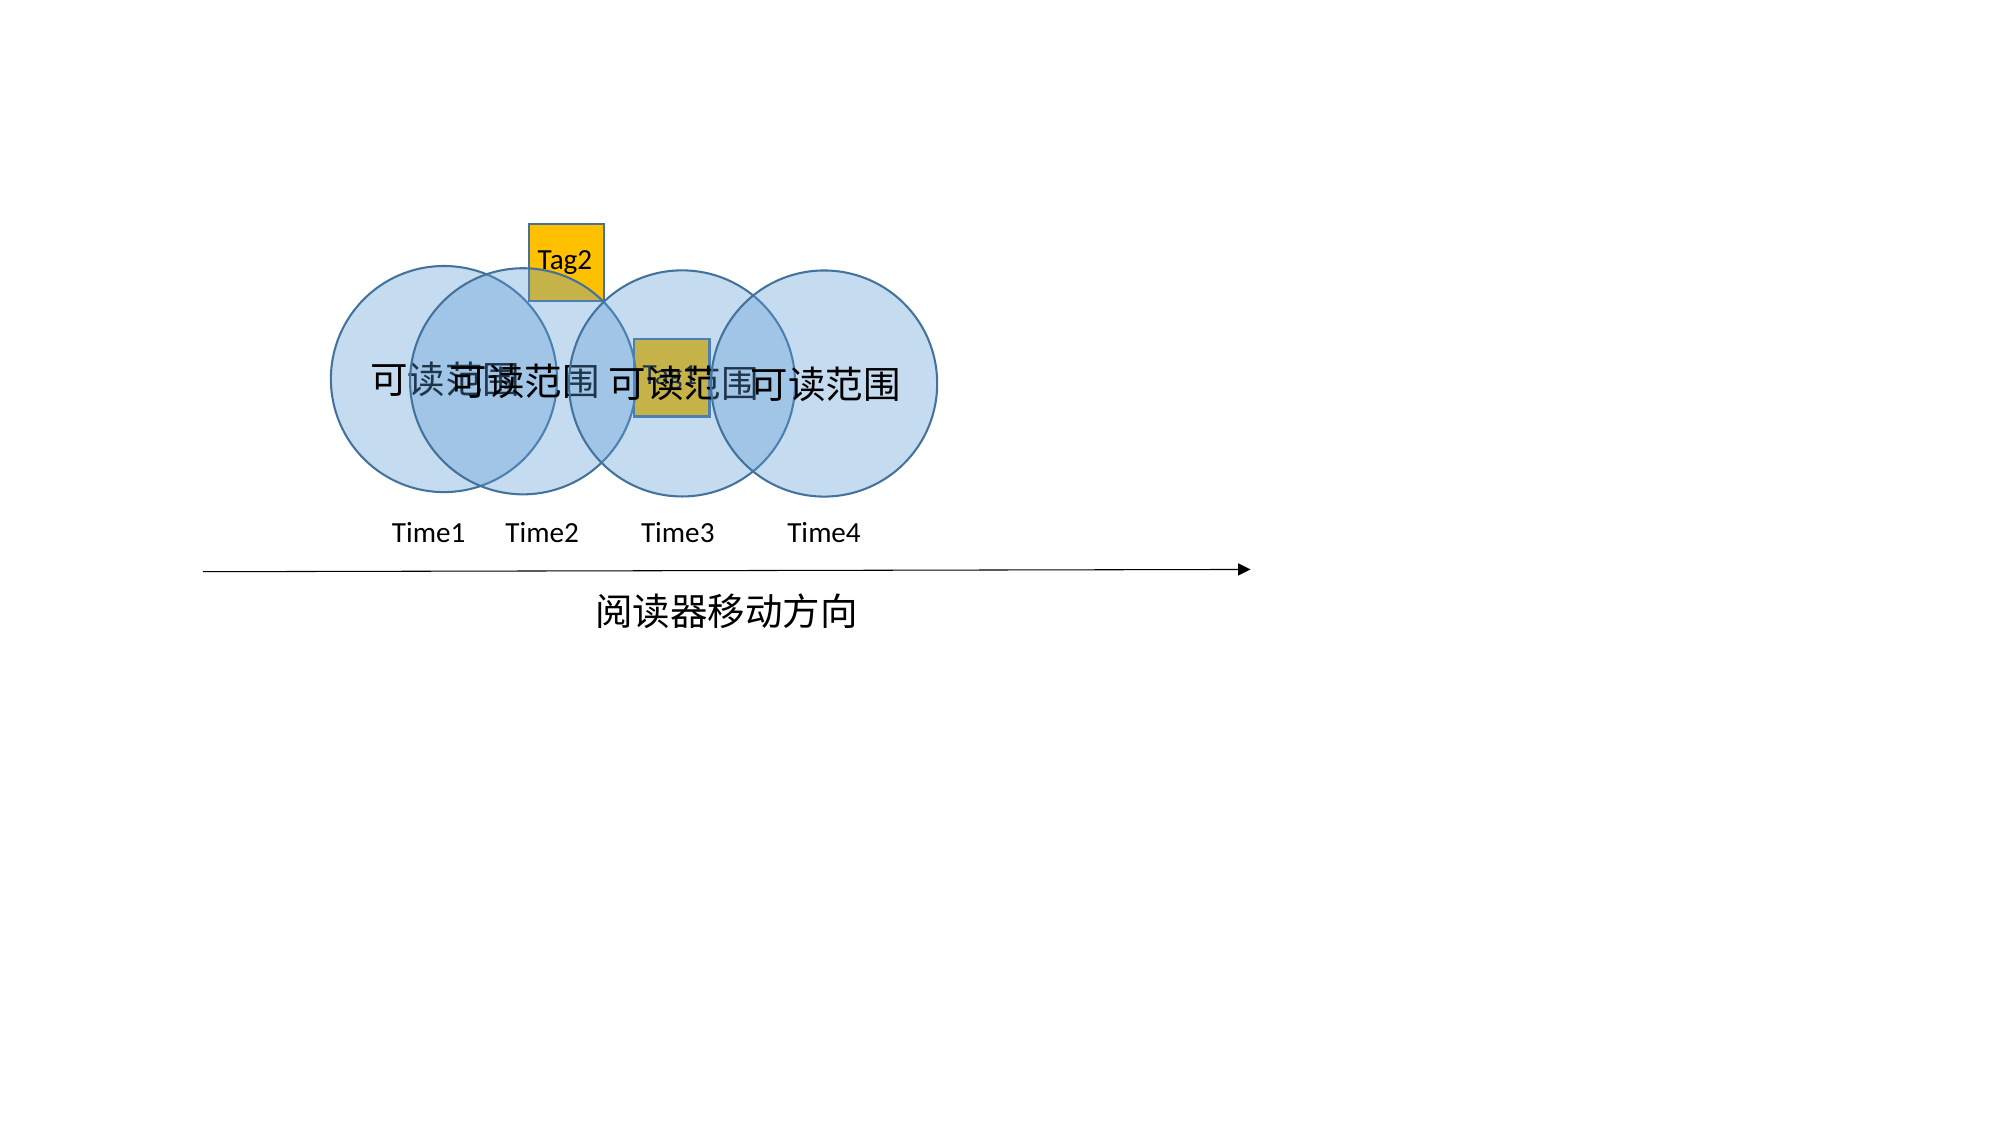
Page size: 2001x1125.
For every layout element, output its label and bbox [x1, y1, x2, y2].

text_box [202, 223, 1251, 641]
